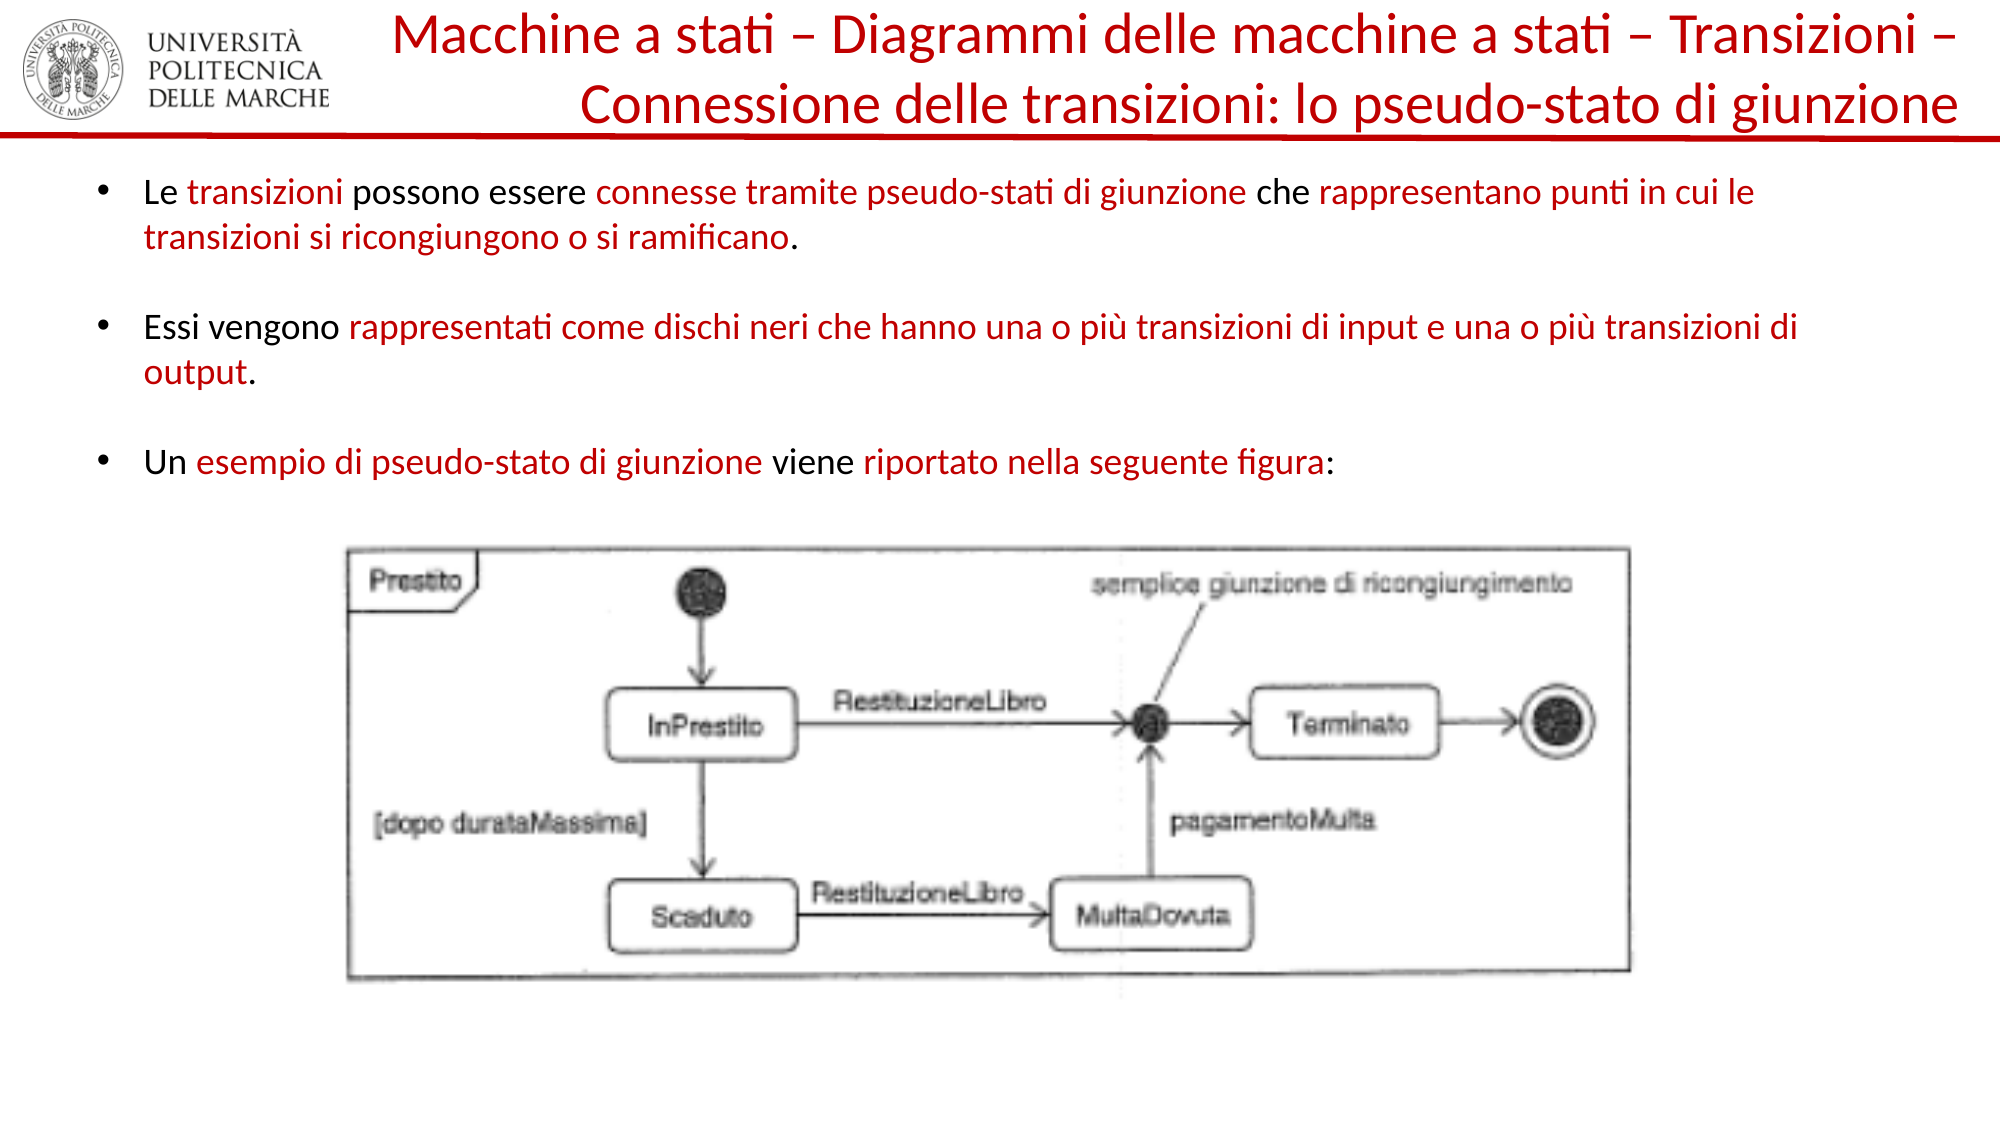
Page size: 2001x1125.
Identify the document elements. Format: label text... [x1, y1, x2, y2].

text_box Macchine a stati – Diagrammi delle macchine a stati – Transizioni – Connessione delle transizioni: lo pseudo-stato di giunzione [375, 139, 1976, 143]
picture [23, 17, 329, 122]
picture [321, 508, 1679, 1032]
text_box Le transizioni possono essere connesse tramite pseudo-stati di giunzione che rappresentano punti in cui le transizioni si ricongiungono o si ramificano. Essi vengono rappresentati come dischi neri che hanno una o più transizioni di input e una o più transizioni di output. Un esempio di pseudo-stato di giunzione viene riportato nella seguente figura: [82, 159, 1932, 535]
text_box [0, 135, 2000, 139]
text_box Macchine a stati – Diagrammi delle macchine a stati – Transizioni – Connessione delle transizioni: lo pseudo-stato di giunzione [375, 0, 1976, 135]
